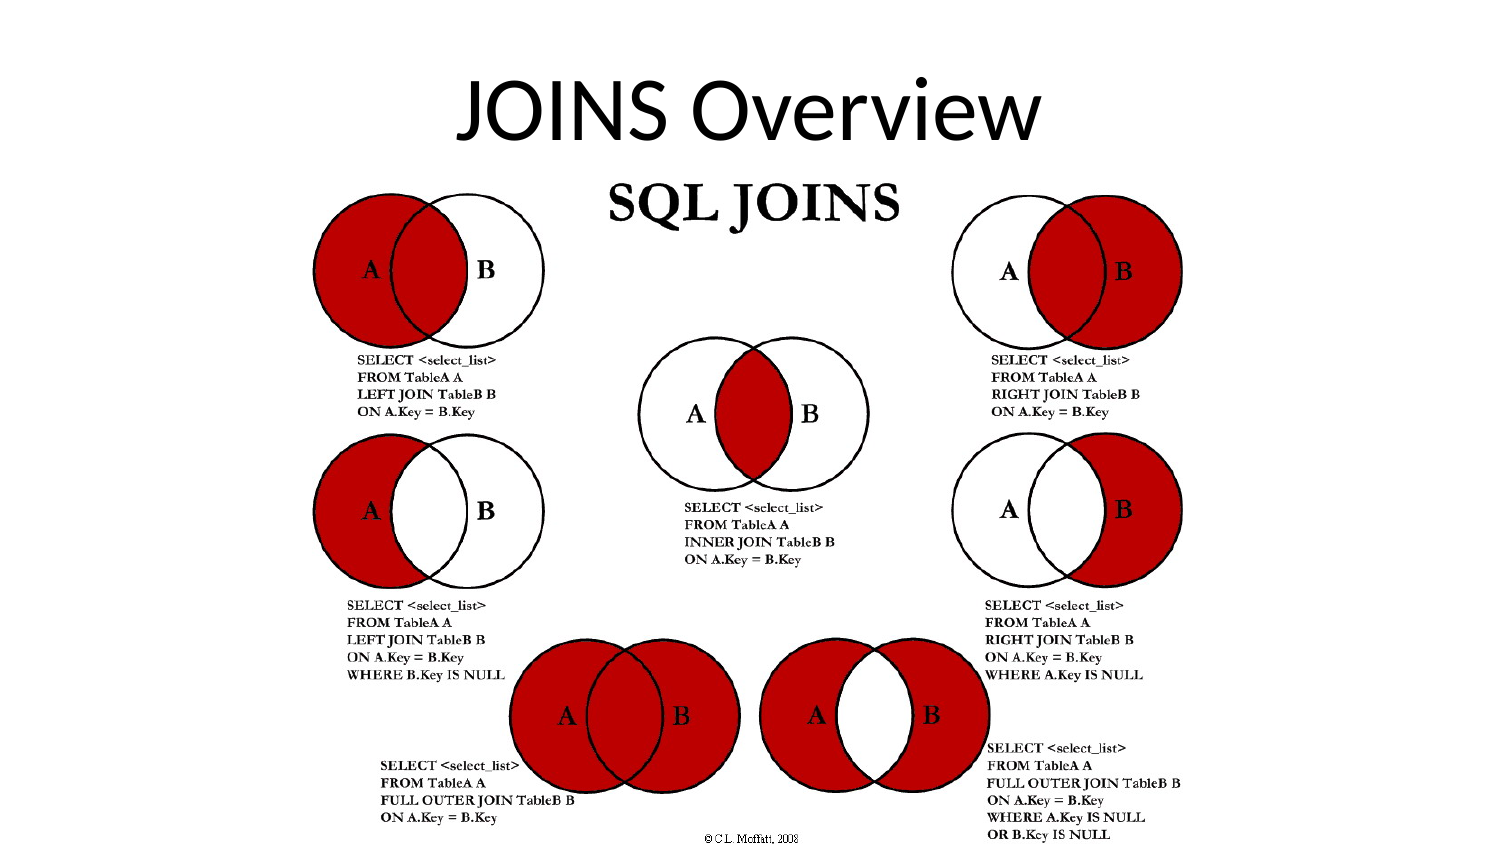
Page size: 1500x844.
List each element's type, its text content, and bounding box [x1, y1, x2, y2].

picture [312, 159, 1183, 844]
title JOINS Overview [75, 33, 1425, 175]
